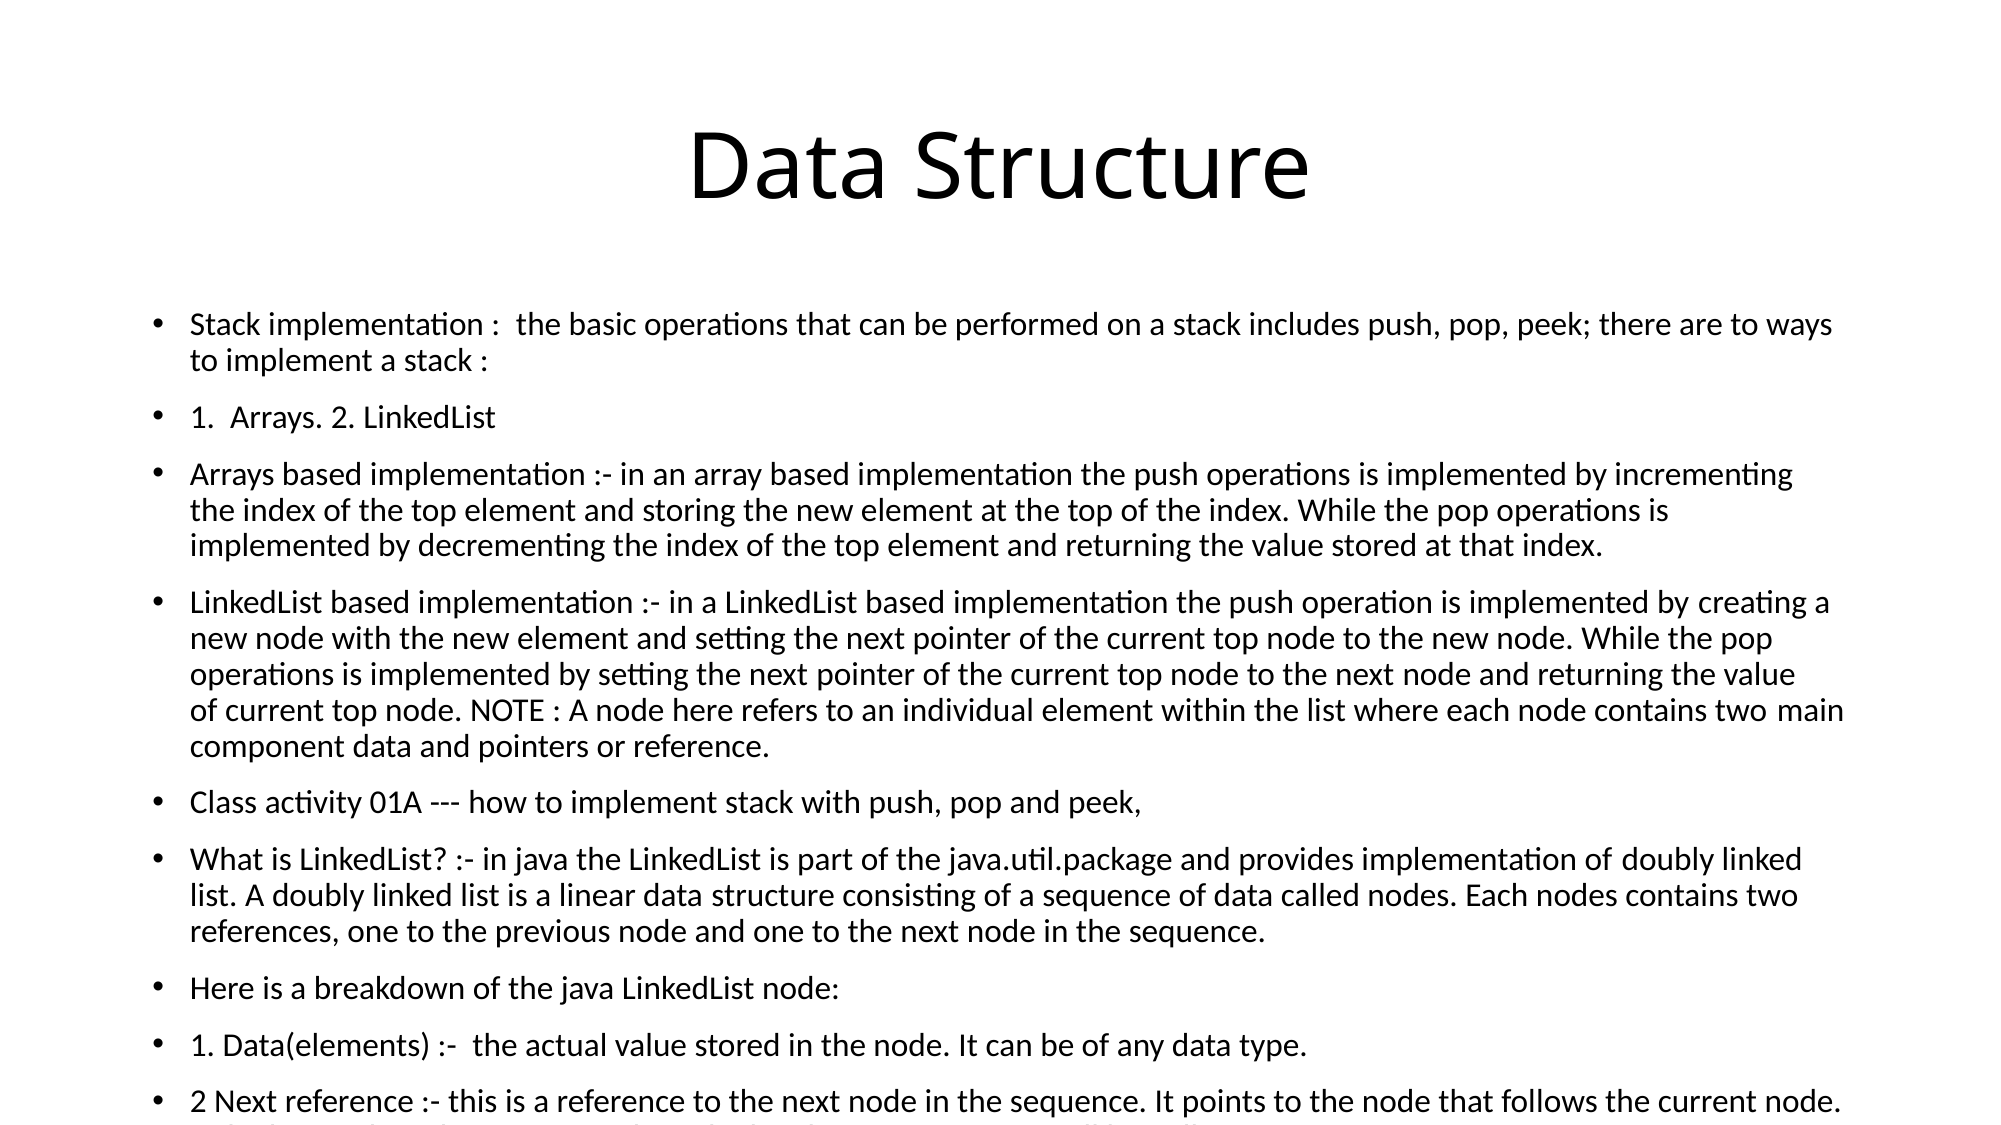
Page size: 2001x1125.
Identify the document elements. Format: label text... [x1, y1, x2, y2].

title Data Structure [137, 59, 1863, 278]
list Stack implementation : the basic operations that can be performed on a stack includes push, pop, peek; there are to ways to implement a stack : 1. Arrays. 2. LinkedList Arrays based implementation :- in an array based implementation the push operations is implemented by incrementing the index of the top element and storing the new element at the top of the index. While the pop operations is implemented by decrementing the index of the top element and returning the value stored at that index. LinkedList based implementation :- in a LinkedList based implementation the push operation is implemented by creating a new node with the new element and setting the next pointer of the current top node to the new node. While the pop operations is implemented by setting the next pointer of the current top node to the next node and returning the value of current top node. NOTE : A node here refers to an individual element within the list where each node contains two main component data and pointers or reference. Class activity 01A --- how to implement stack with push, pop and peek, What is LinkedList? :- in java the LinkedList is part of the java.util.package and provides implementation of doubly linked list. A doubly linked list is a linear data structure consisting of a sequence of data called nodes. Each nodes contains two references, one to the previous node and one to the next node in the sequence. Here is a breakdown of the java LinkedList node: 1. Data(elements) :- the actual value stored in the node. It can be of any data type. 2 Next reference :- this is a reference to the next node in the sequence. It points to the node that follows the current node. If the last node is the current node in the list the next reference will be null. 3. Previous reference :- in a doubly linked list each nodes as a reference to the previous node in the sequence which allows for transversal in both direction. NOTE: the referenced in LinkedList is not exposed to the user both maintained internally. Class activity 01B -- let's see the component that form the structure of a node in a doubly LinkedList look like that allows forward and backward transversal in java Class activity 03A -- Problem: Detect a Cycle in a Linked List Given a linked list, determine if it contains a cycle. A cycle occurs when a node's next points back to a previous node in the list. For example, in the following linked list: 1 -> 2 -> 3 -> 4 -> 2 (the next of node 4 points back to node 2) There is a cycle present because node 4 points back to node 2. [137, 299, 1863, 1014]
